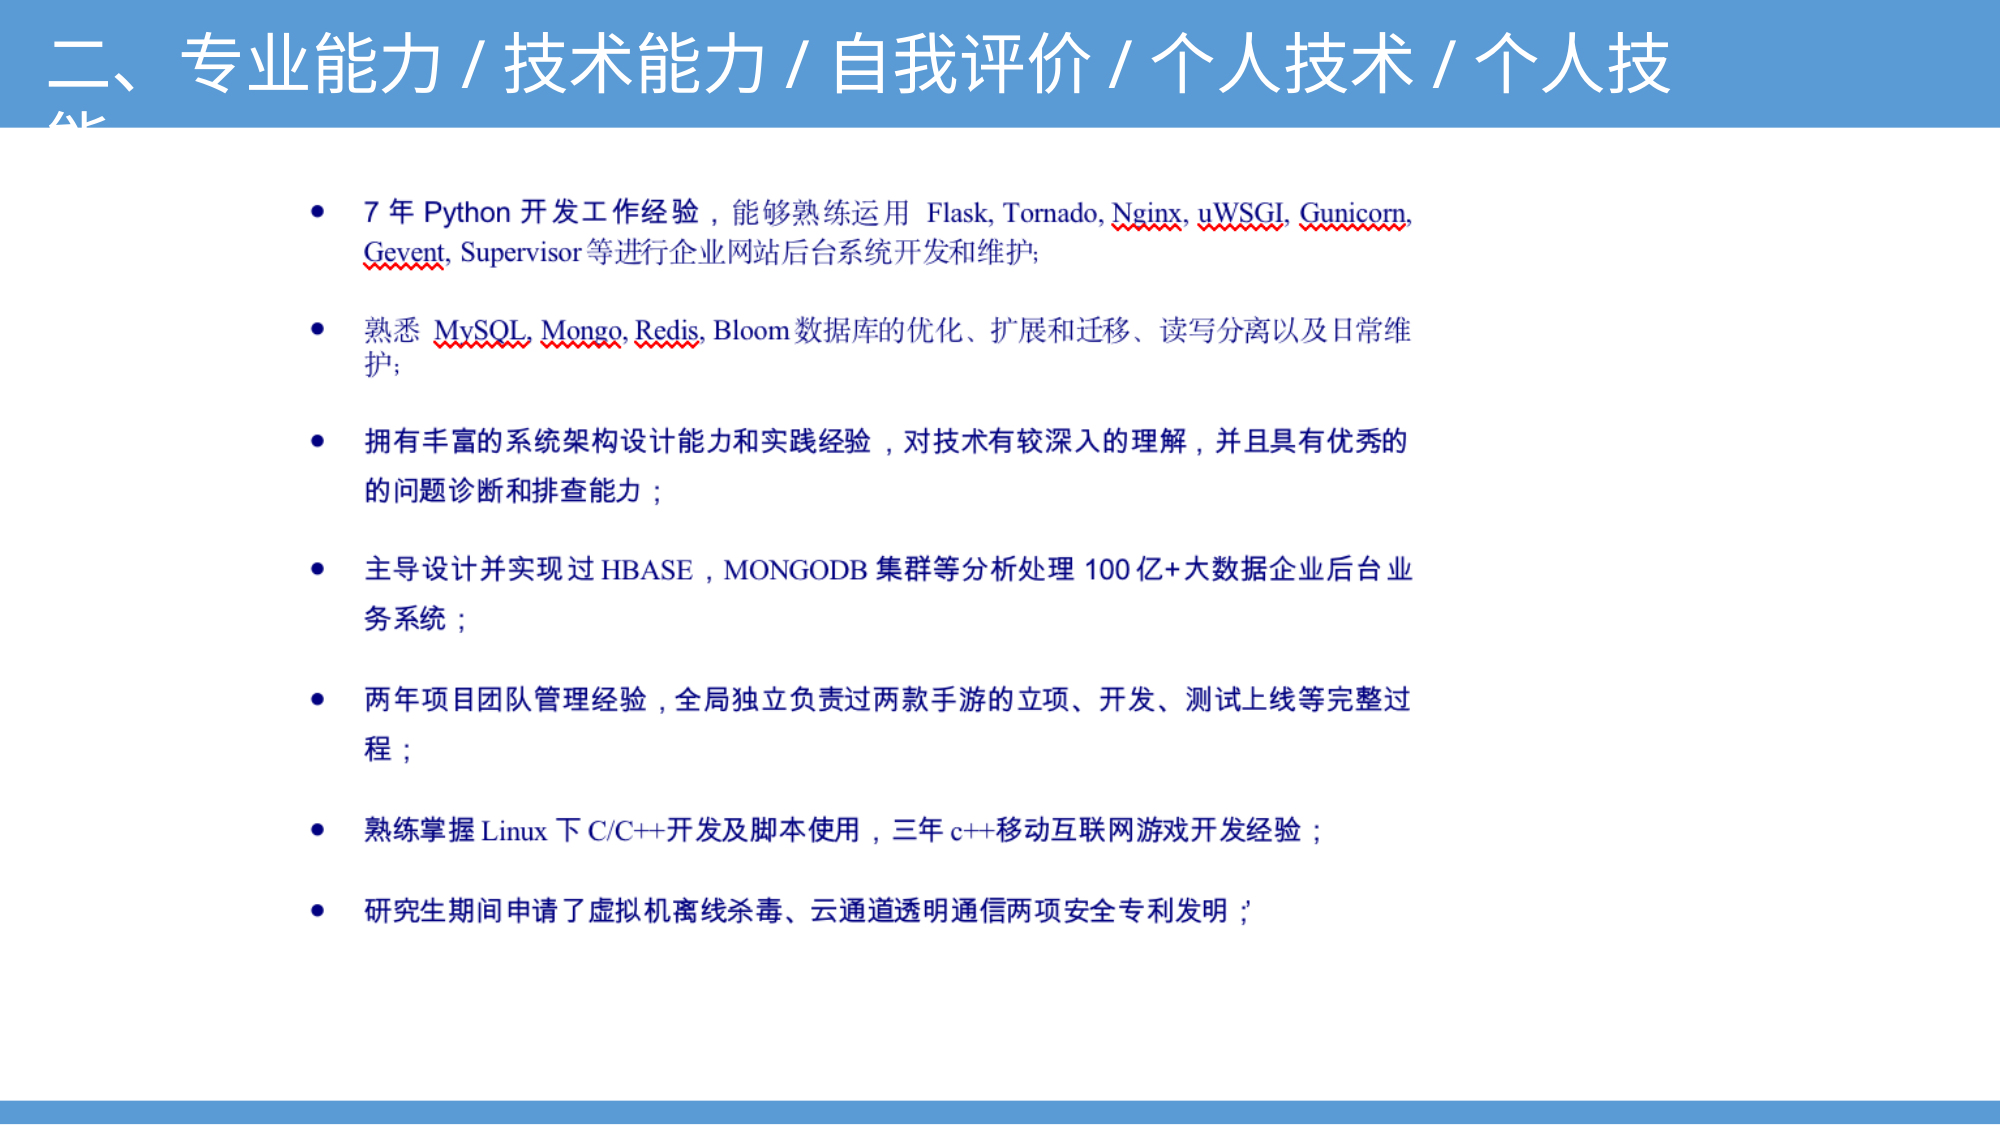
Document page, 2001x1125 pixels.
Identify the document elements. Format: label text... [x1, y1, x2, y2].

text_box 二、专业能力/技术能力/自我评价/个人技术/个人技能... [30, 13, 1761, 189]
picture [294, 183, 1483, 950]
